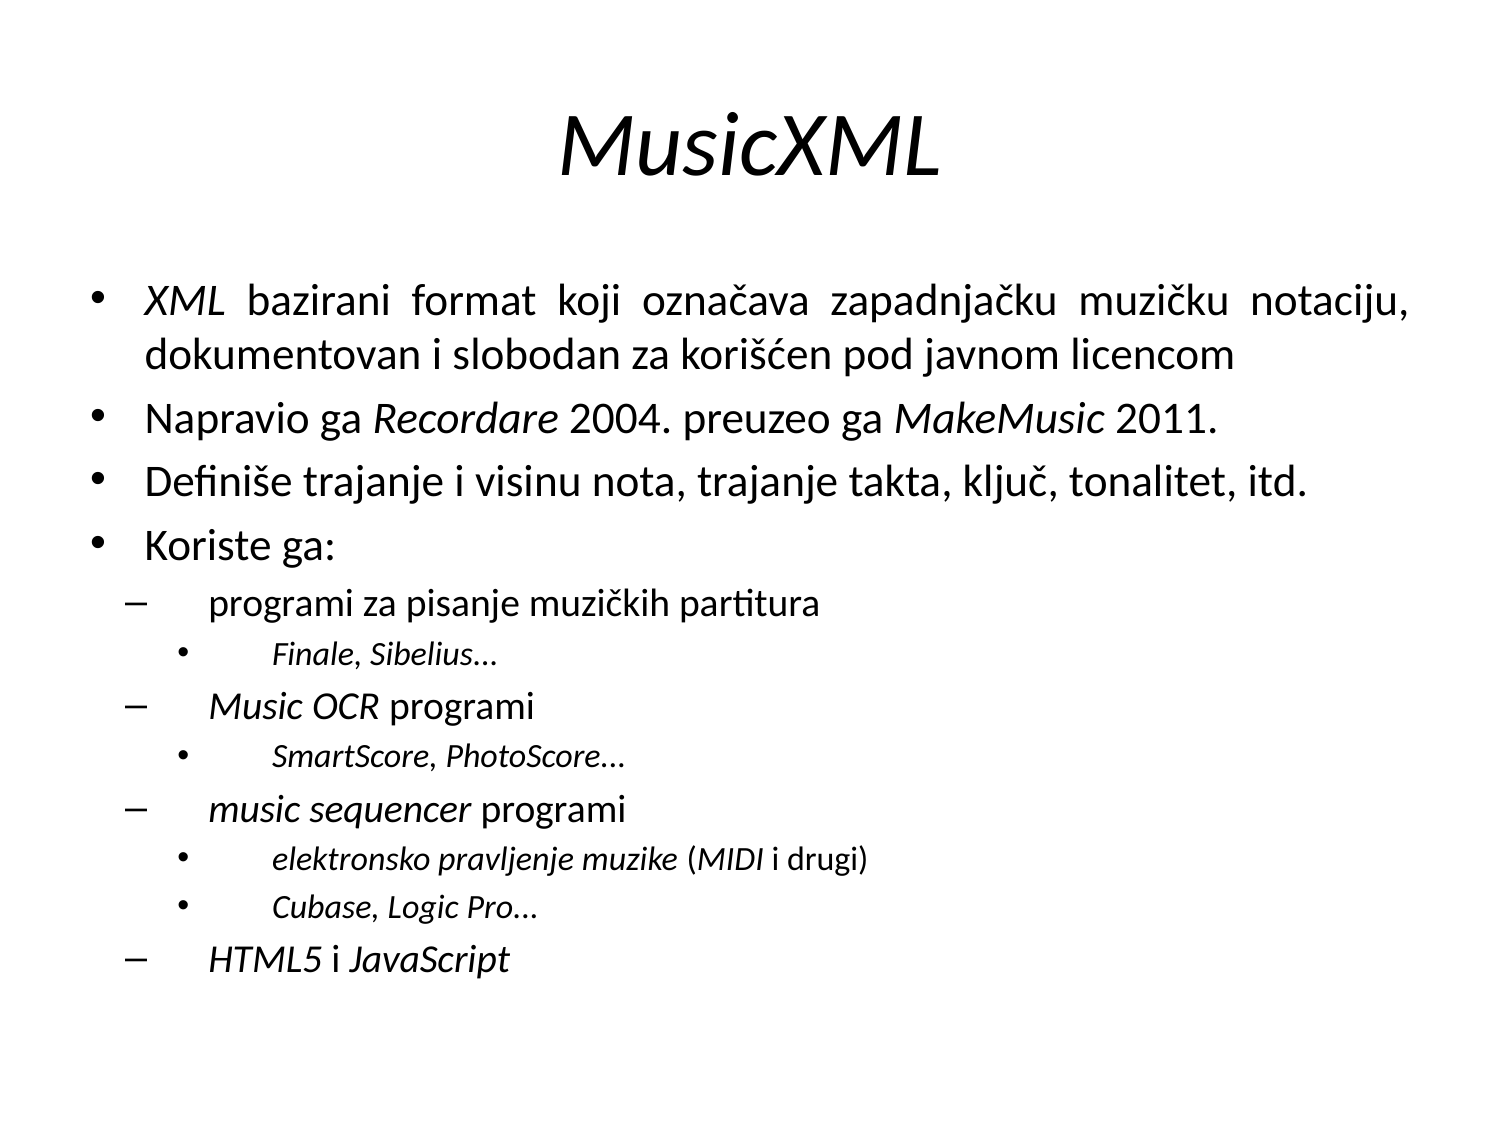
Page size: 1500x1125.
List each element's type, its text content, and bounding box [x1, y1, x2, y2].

title MusicXML [75, 45, 1425, 233]
list XML bazirani format koji označava zapadnjačku muzičku notaciju, dokumentovan i slobodan za korišćen pod javnom licencom Napravio ga Recordare 2004. preuzeo ga MakeMusic 2011. Definiše trajanje i visinu nota, trajanje takta, ključ, tonalitet, itd. Koriste ga: programi za pisanje muzičkih partitura Finale, Sibelius... Music OCR programi SmartScore, PhotoScore... music sequencer programi elektronsko pravljenje muzike (MIDI i drugi) Cubase, Logic Pro... HTML5 i JavaScript [75, 262, 1425, 1005]
